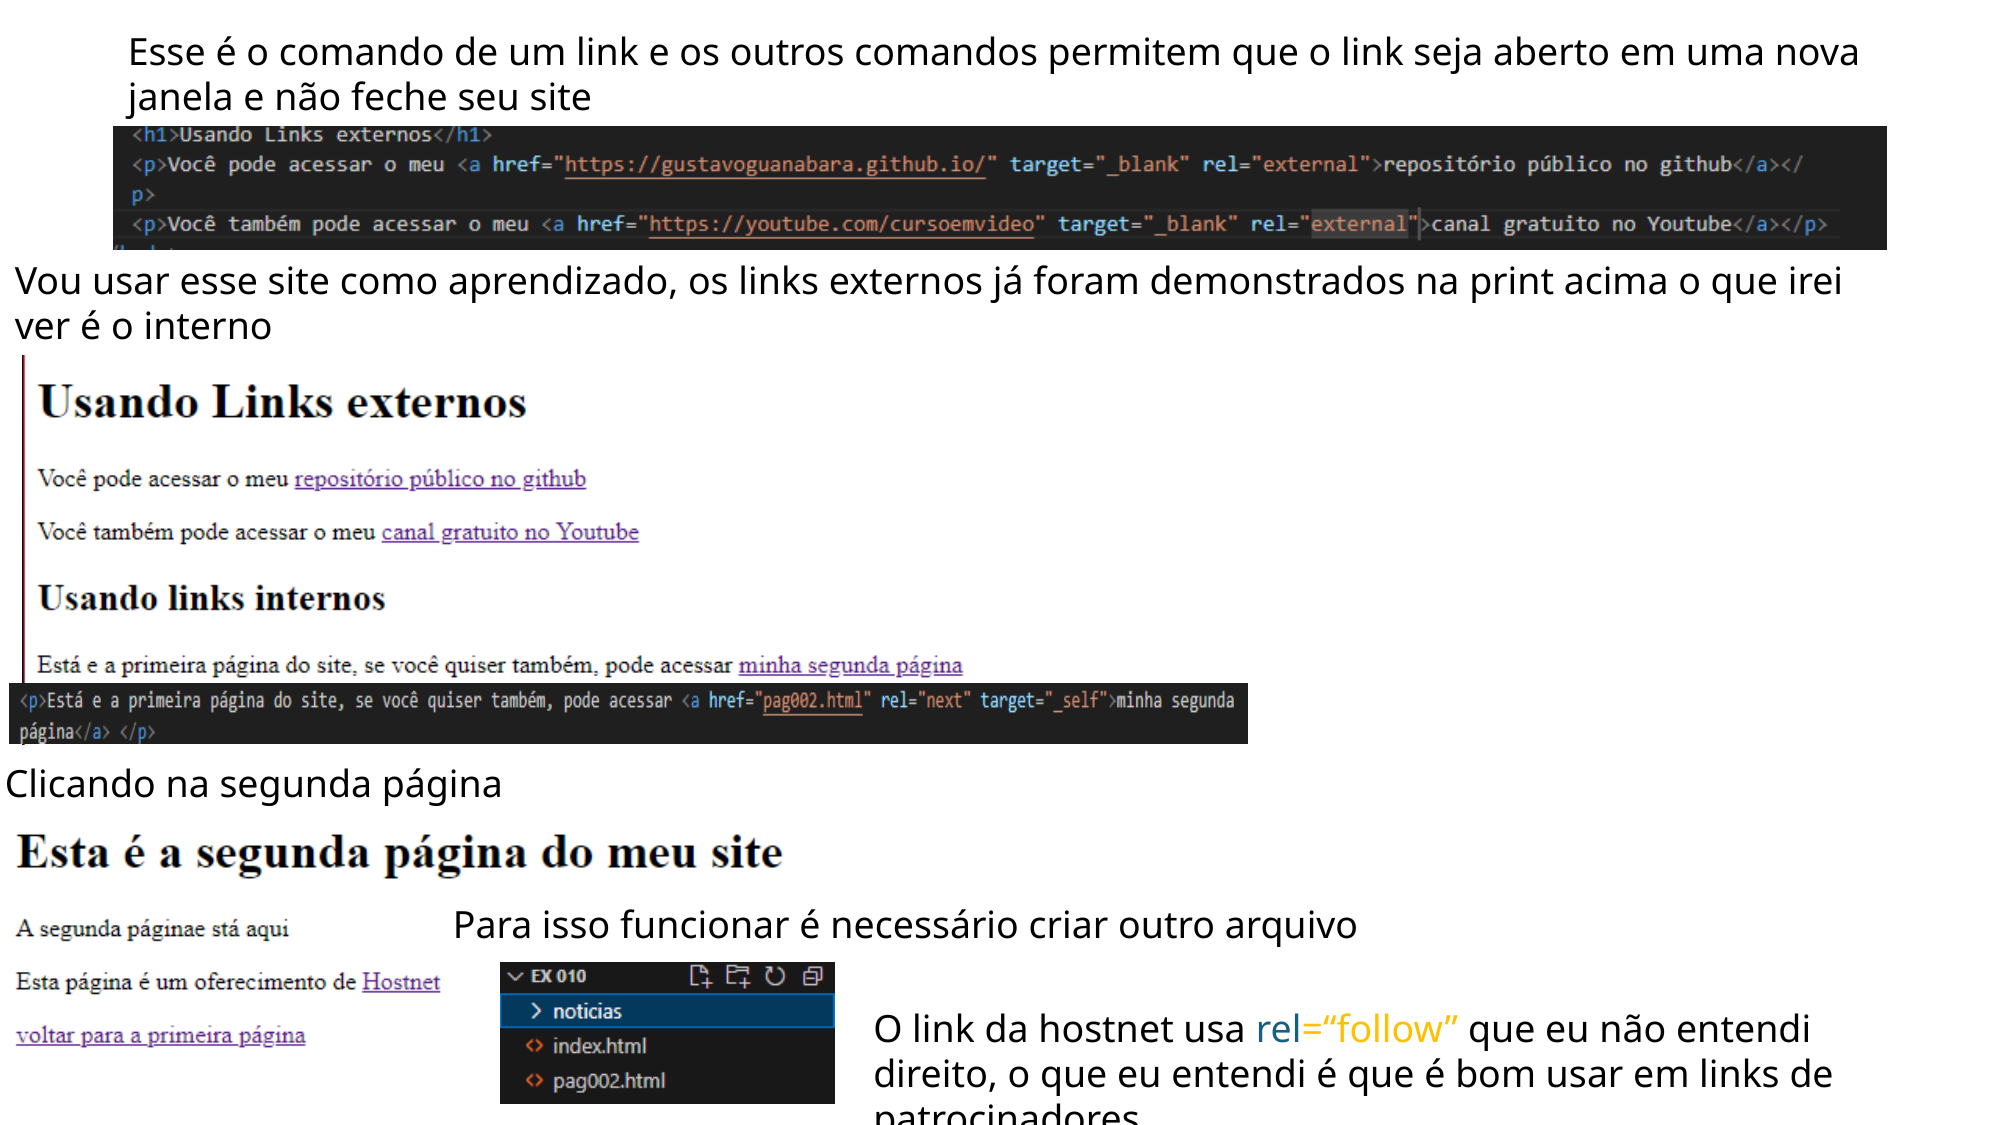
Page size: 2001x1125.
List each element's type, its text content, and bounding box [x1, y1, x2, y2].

text_box Para isso funcionar é necessário criar outro arquivo [792, 893, 1374, 954]
picture [7, 812, 835, 1104]
text_box Vou usar esse site como aprendizado, os links externos já foram demonstrados na print acima o que irei ver é o interno [0, 249, 1895, 355]
picture [8, 355, 1249, 746]
picture [112, 125, 1888, 251]
text_box Esse é o comando de um link e os outros comandos permitem que o link seja aberto em uma nova janela e não feche seu site [113, 20, 1887, 125]
text_box Clicando na segunda página [0, 752, 518, 813]
text_box O link da hostnet usa rel=“follow” que eu não entendi direito, o que eu entendi é que é bom usar em links de patrocinadores [858, 997, 1922, 1125]
